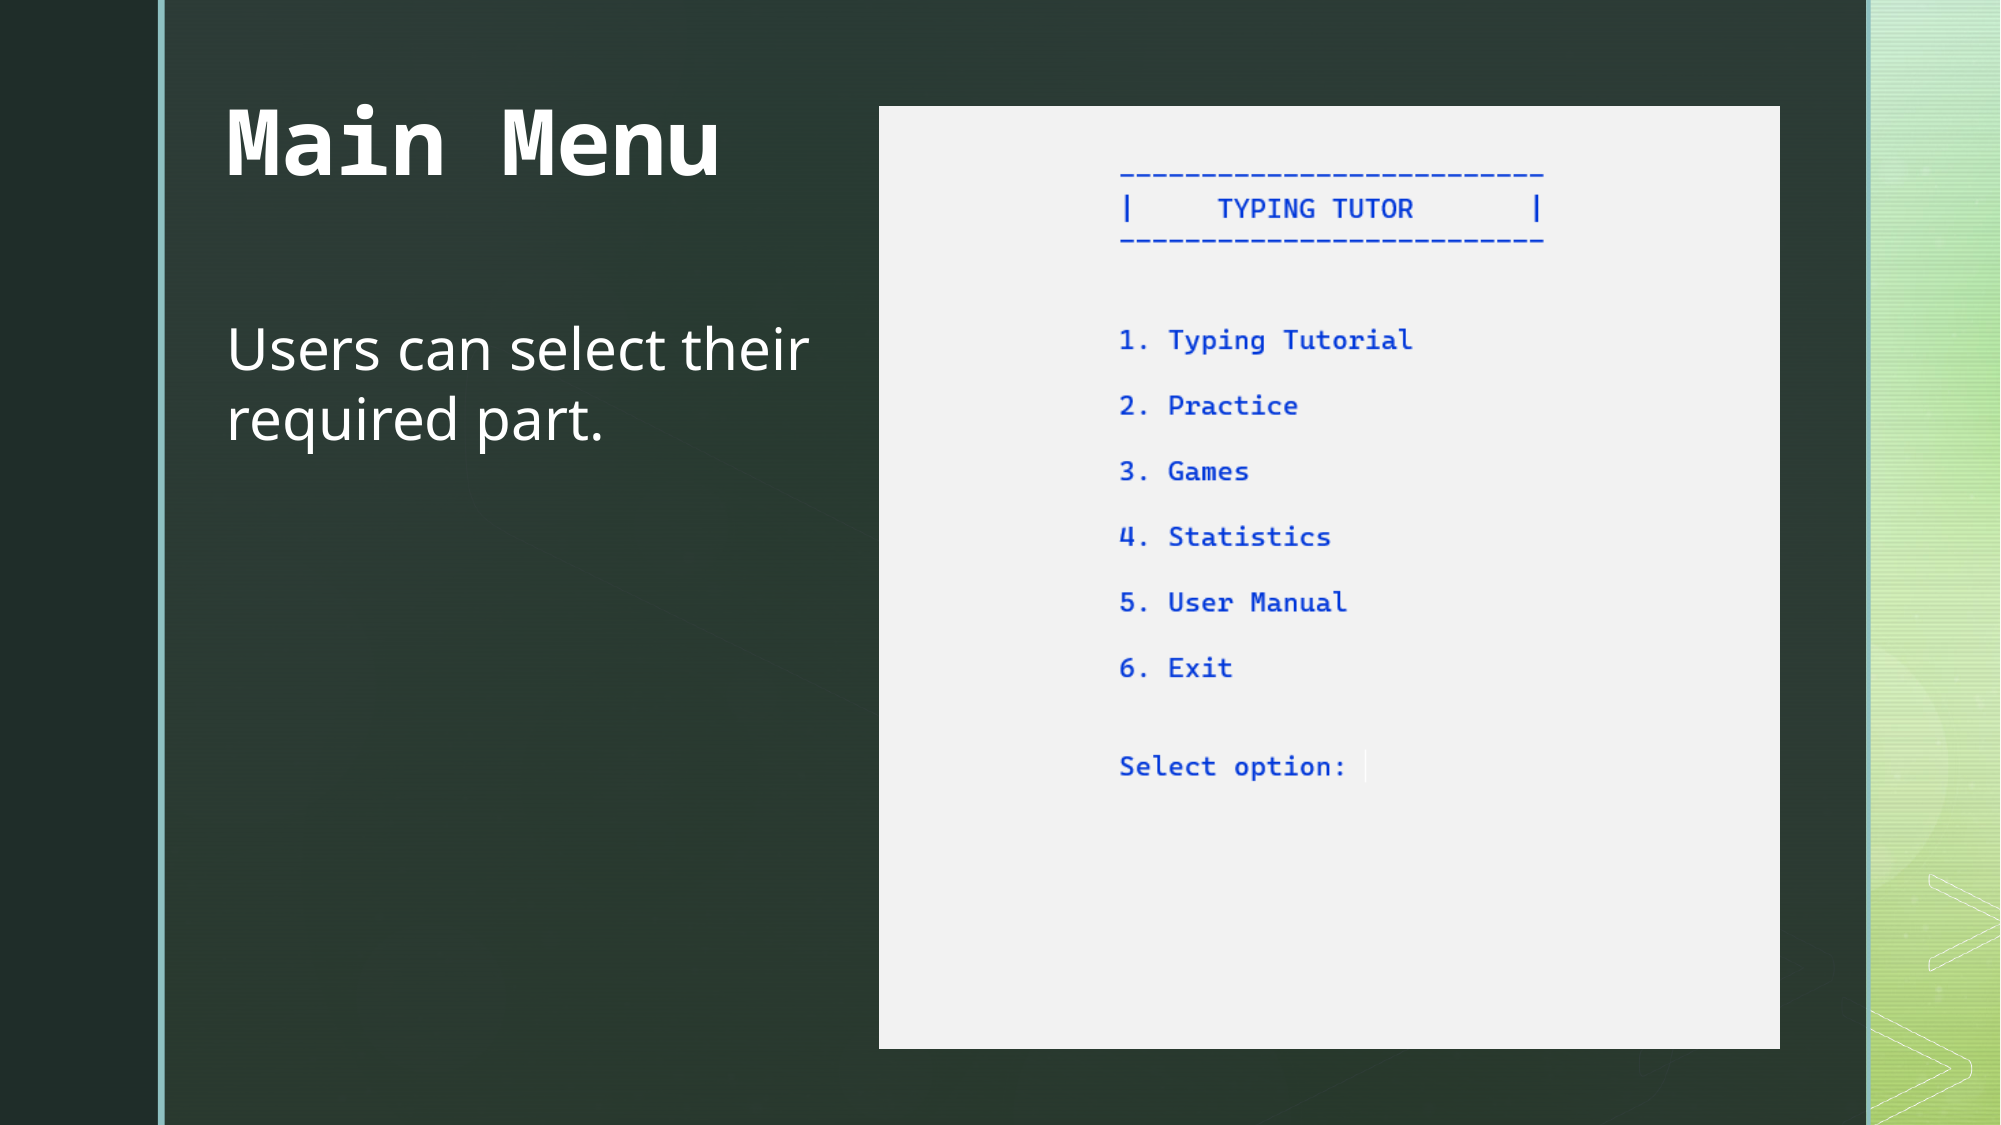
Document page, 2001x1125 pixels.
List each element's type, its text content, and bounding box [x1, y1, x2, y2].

picture [1871, 0, 2001, 1125]
picture [879, 106, 1781, 1049]
text_box Users can select their required part. [211, 304, 879, 460]
text_box Main Menu [211, 76, 1288, 202]
